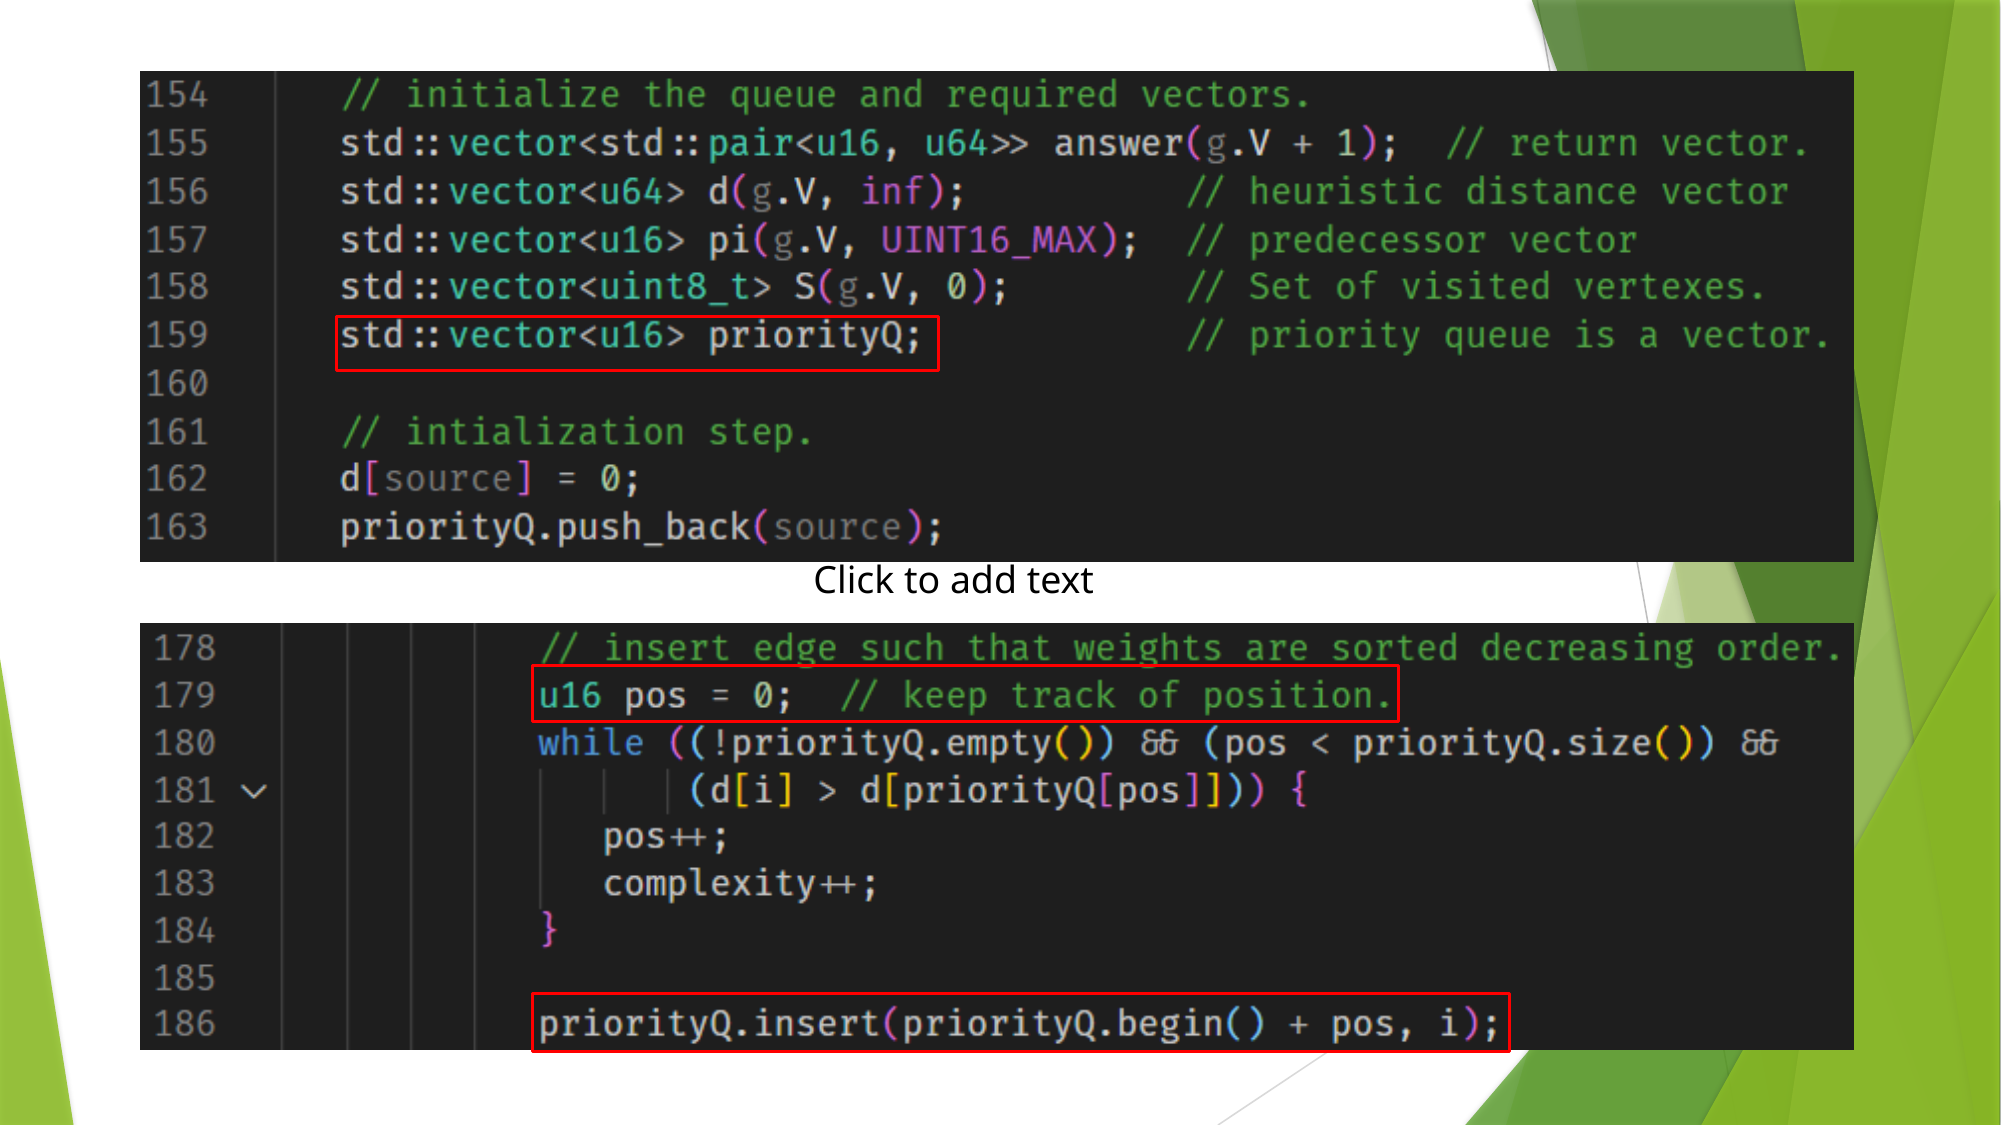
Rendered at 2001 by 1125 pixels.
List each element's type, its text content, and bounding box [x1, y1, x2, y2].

picture [139, 70, 1855, 562]
text_box Click to add text [798, 573, 1249, 609]
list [140, 622, 1854, 1050]
